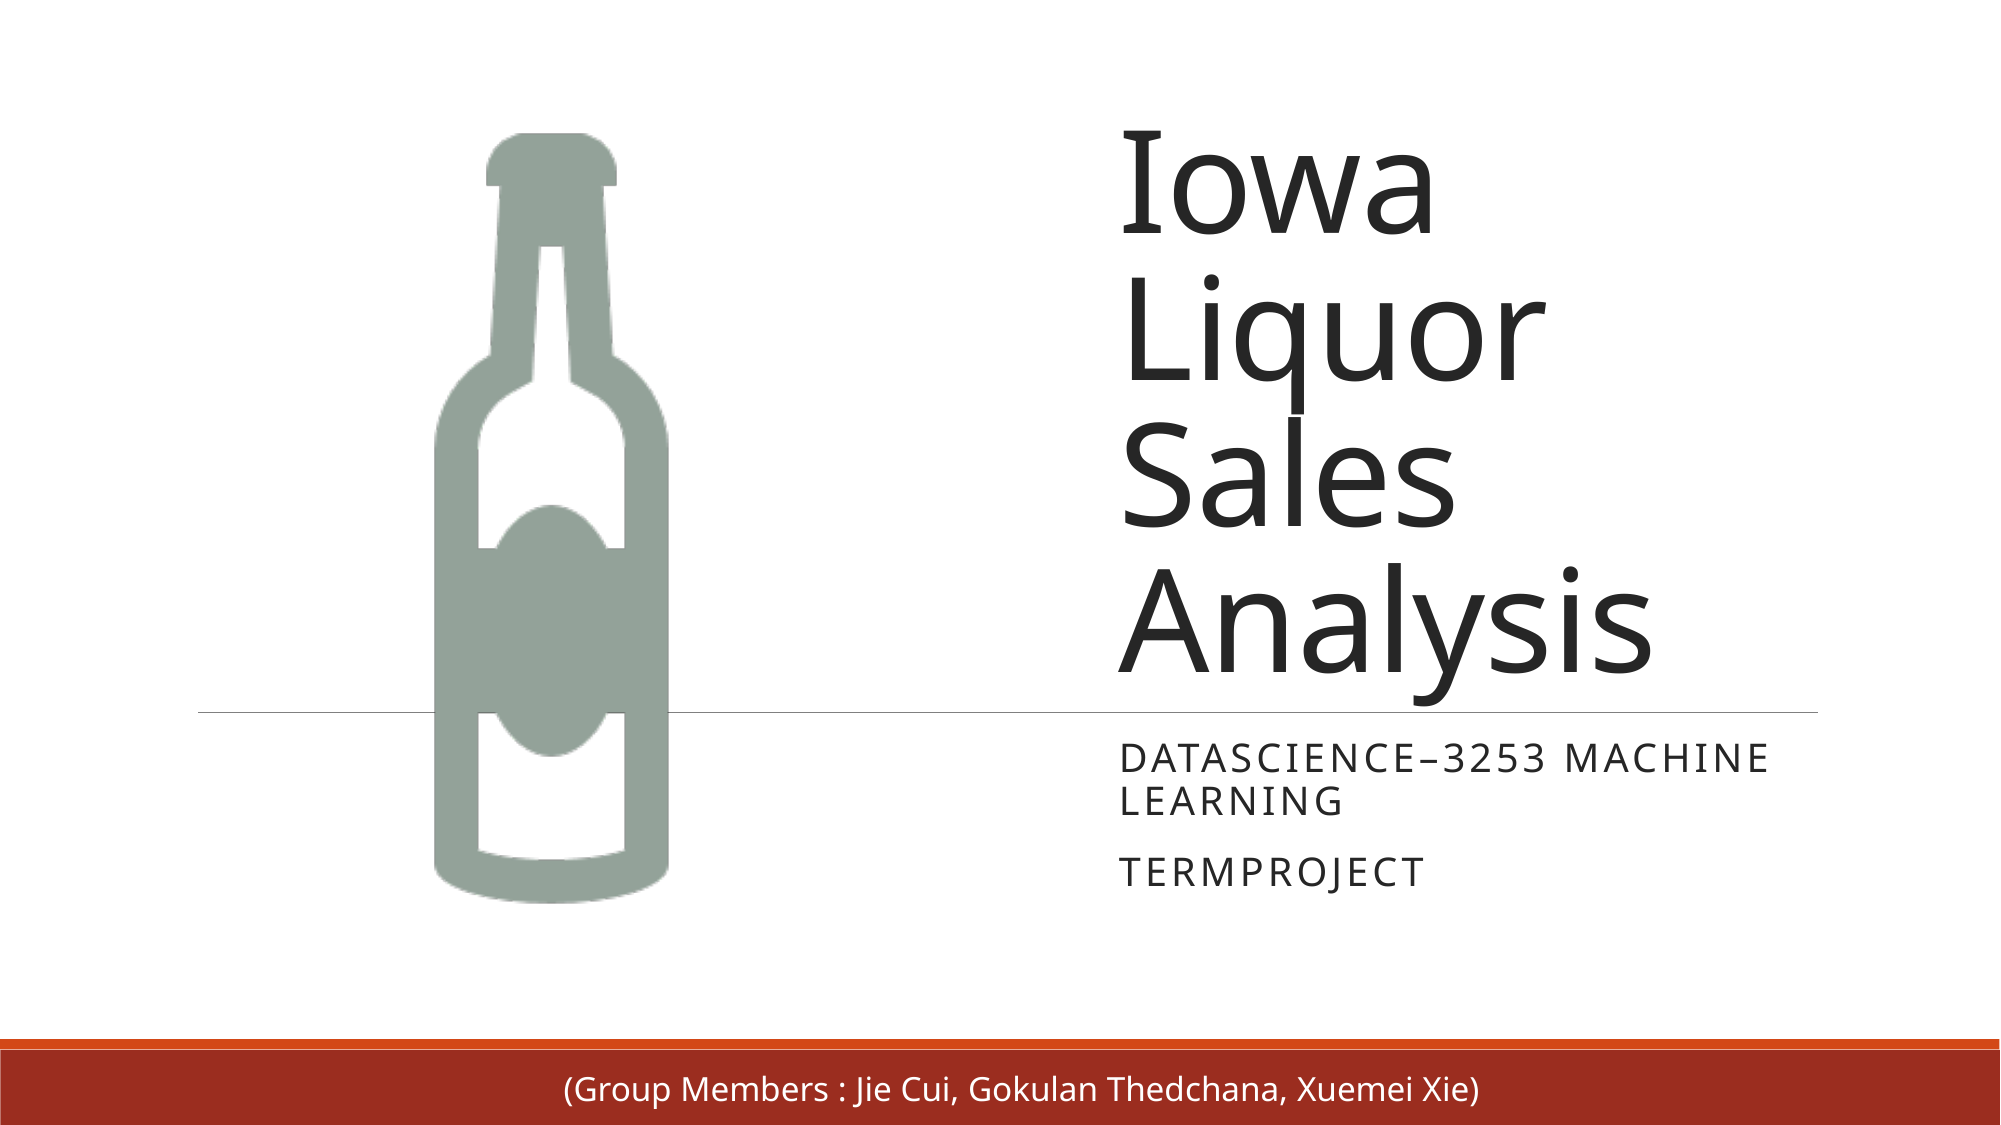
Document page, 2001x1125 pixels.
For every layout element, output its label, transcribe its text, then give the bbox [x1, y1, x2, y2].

picture [136, 104, 968, 935]
subtitle DATASCIENCE–3253 Machine learning TERMPROJECT [1103, 730, 1897, 935]
text_box (Group Members : Jie Cui, Gokulan Thedchana, Xuemei Xie) [64, 1060, 1980, 1116]
title Iowa Liquor Sales Analysis [1103, 104, 1894, 710]
